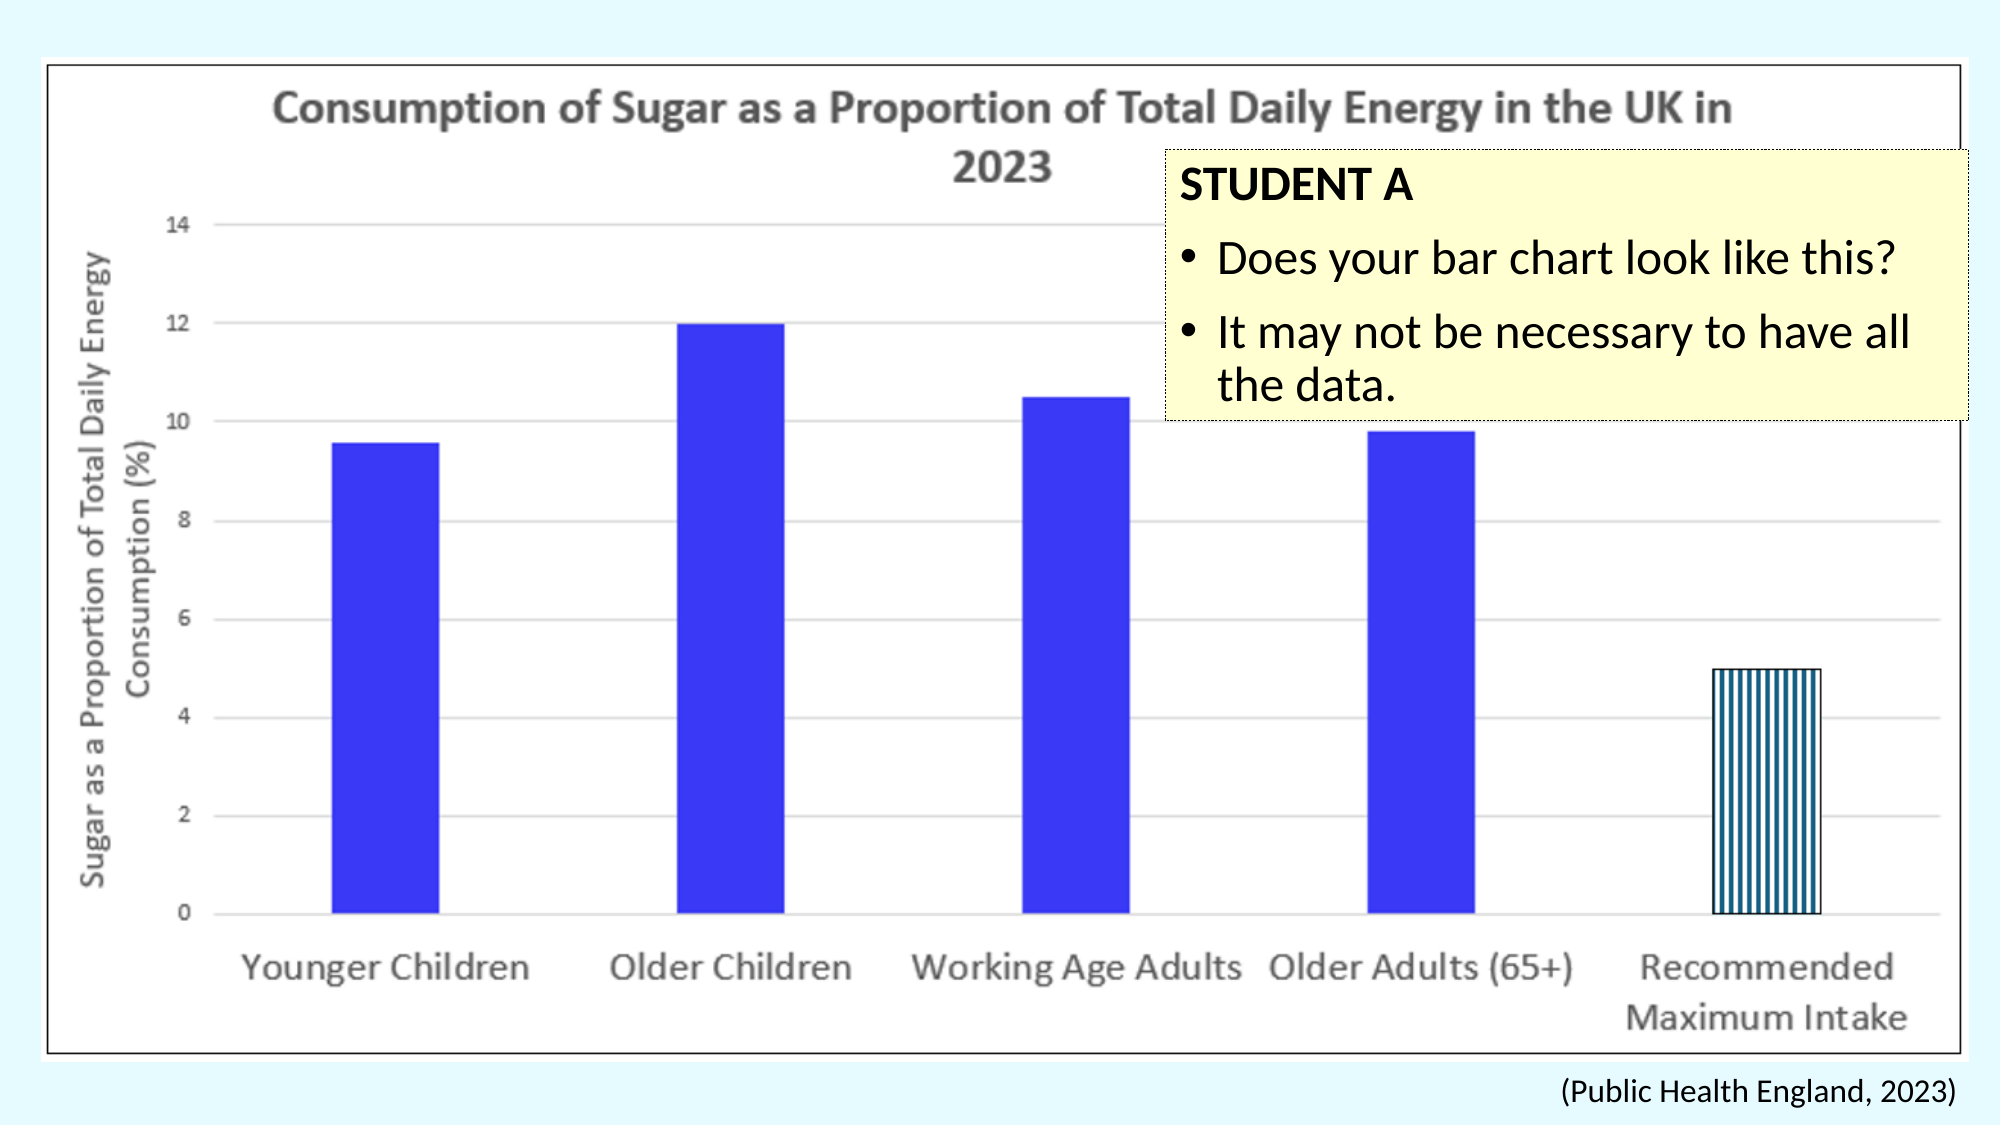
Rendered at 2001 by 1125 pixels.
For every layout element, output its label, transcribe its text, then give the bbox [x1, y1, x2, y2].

text_box (Public Health England, 2023) [1545, 1062, 1973, 1117]
picture [41, 57, 1969, 1063]
